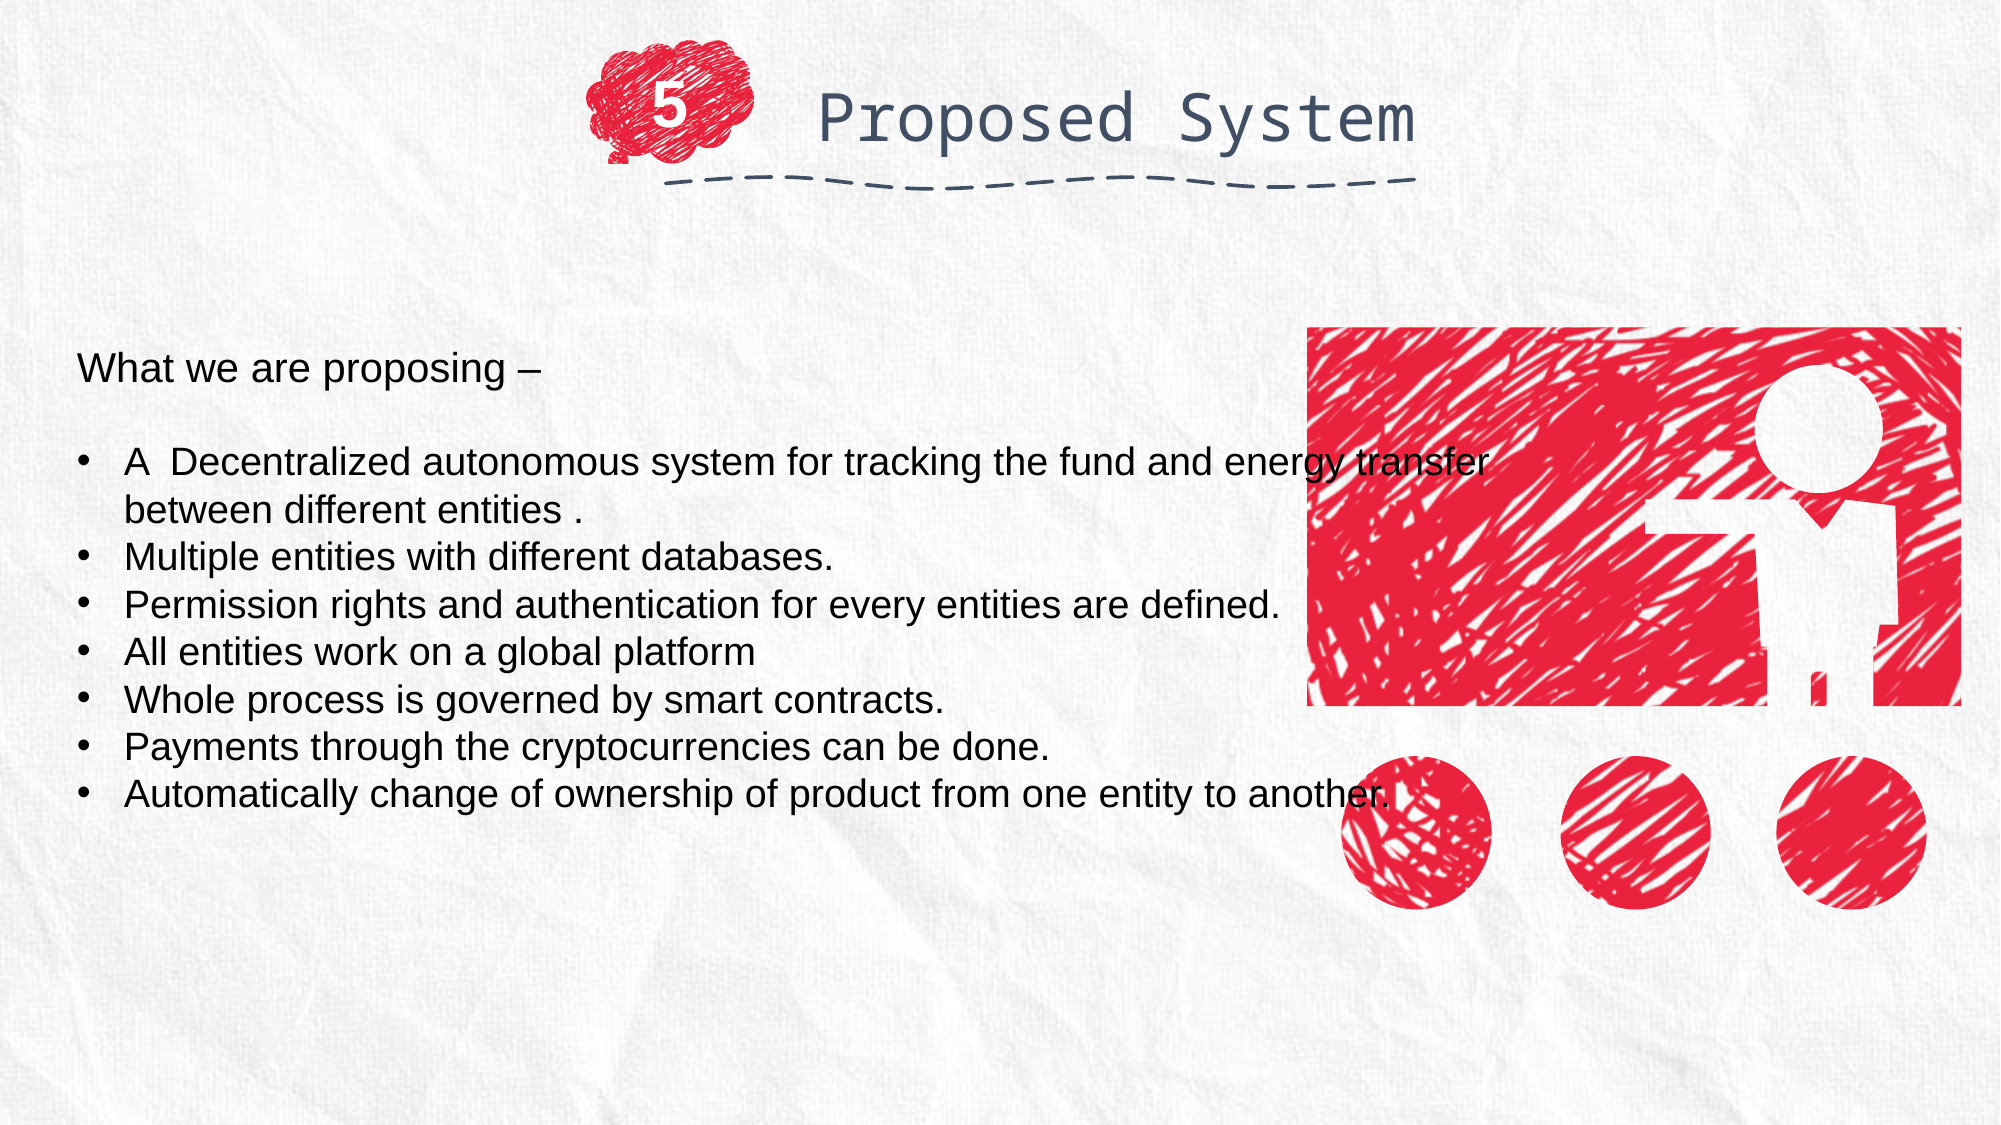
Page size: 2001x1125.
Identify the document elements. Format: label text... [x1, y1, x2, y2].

text_box What we are proposing – A Decentralized autonomous system for tracking the fund and energy transfer between different entities . Multiple entities with different databases. Permission rights and authentication for every entities are defined. All entities work on a global platform Whole process is governed by smart contracts. Payments through the cryptocurrencies can be done. Automatically change of ownership of product from one entity to another. [62, 333, 1593, 871]
text_box [1351, 871, 1482, 910]
text_box [1776, 756, 1927, 910]
text_box [585, 55, 611, 146]
text_box [596, 149, 697, 185]
text_box [614, 38, 756, 139]
text_box 5 [611, 53, 729, 149]
text_box [664, 176, 1423, 190]
text_box Proposed System [801, 67, 1439, 162]
text_box [1307, 327, 1962, 707]
text_box [1570, 756, 1711, 910]
